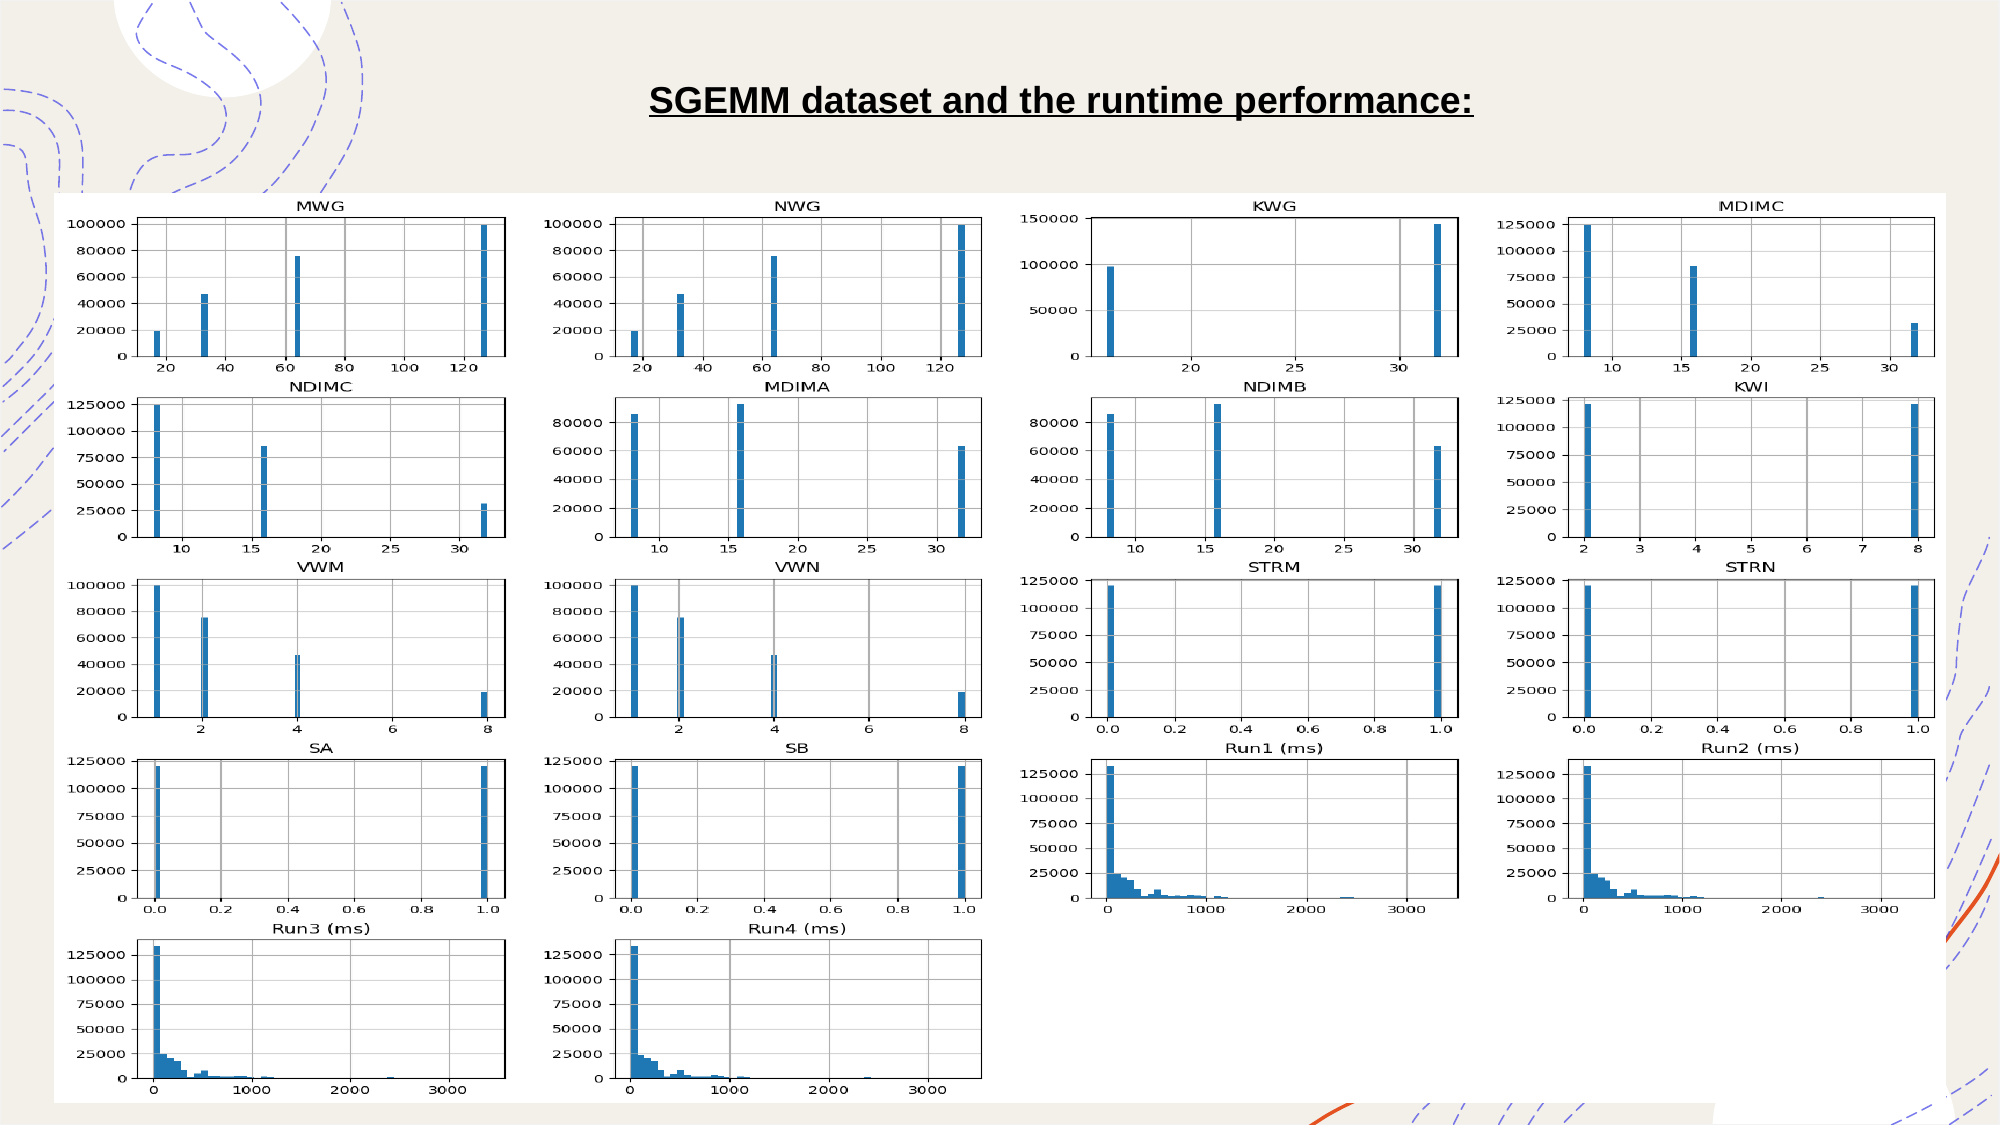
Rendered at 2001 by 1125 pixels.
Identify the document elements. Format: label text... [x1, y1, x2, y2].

text_box SGEMM dataset and the runtime performance: [634, 68, 1497, 128]
picture [54, 193, 1946, 1103]
